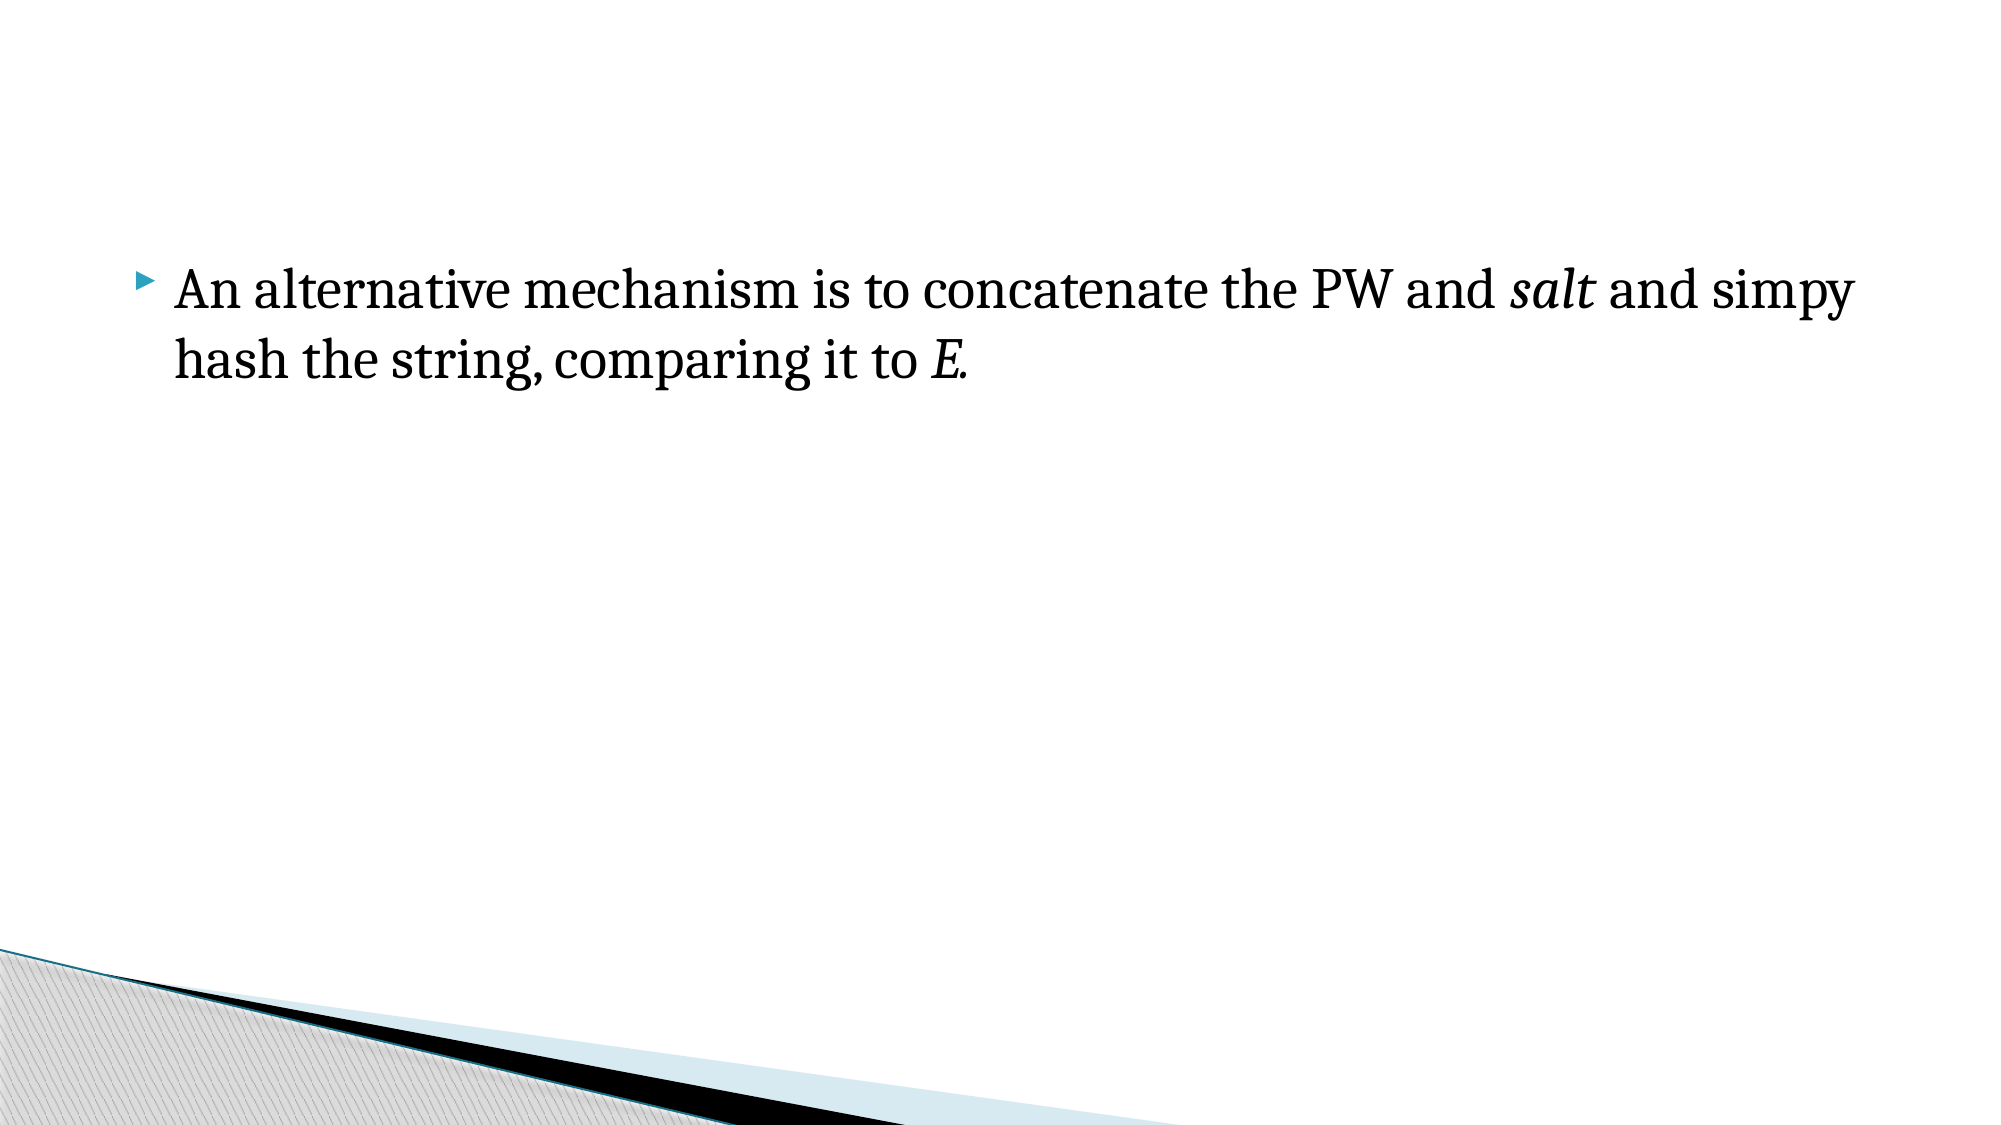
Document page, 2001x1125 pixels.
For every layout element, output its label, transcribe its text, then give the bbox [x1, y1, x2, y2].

list An alternative mechanism is to concatenate the PW and salt and simpy hash the string, comparing it to E. [99, 243, 1900, 986]
